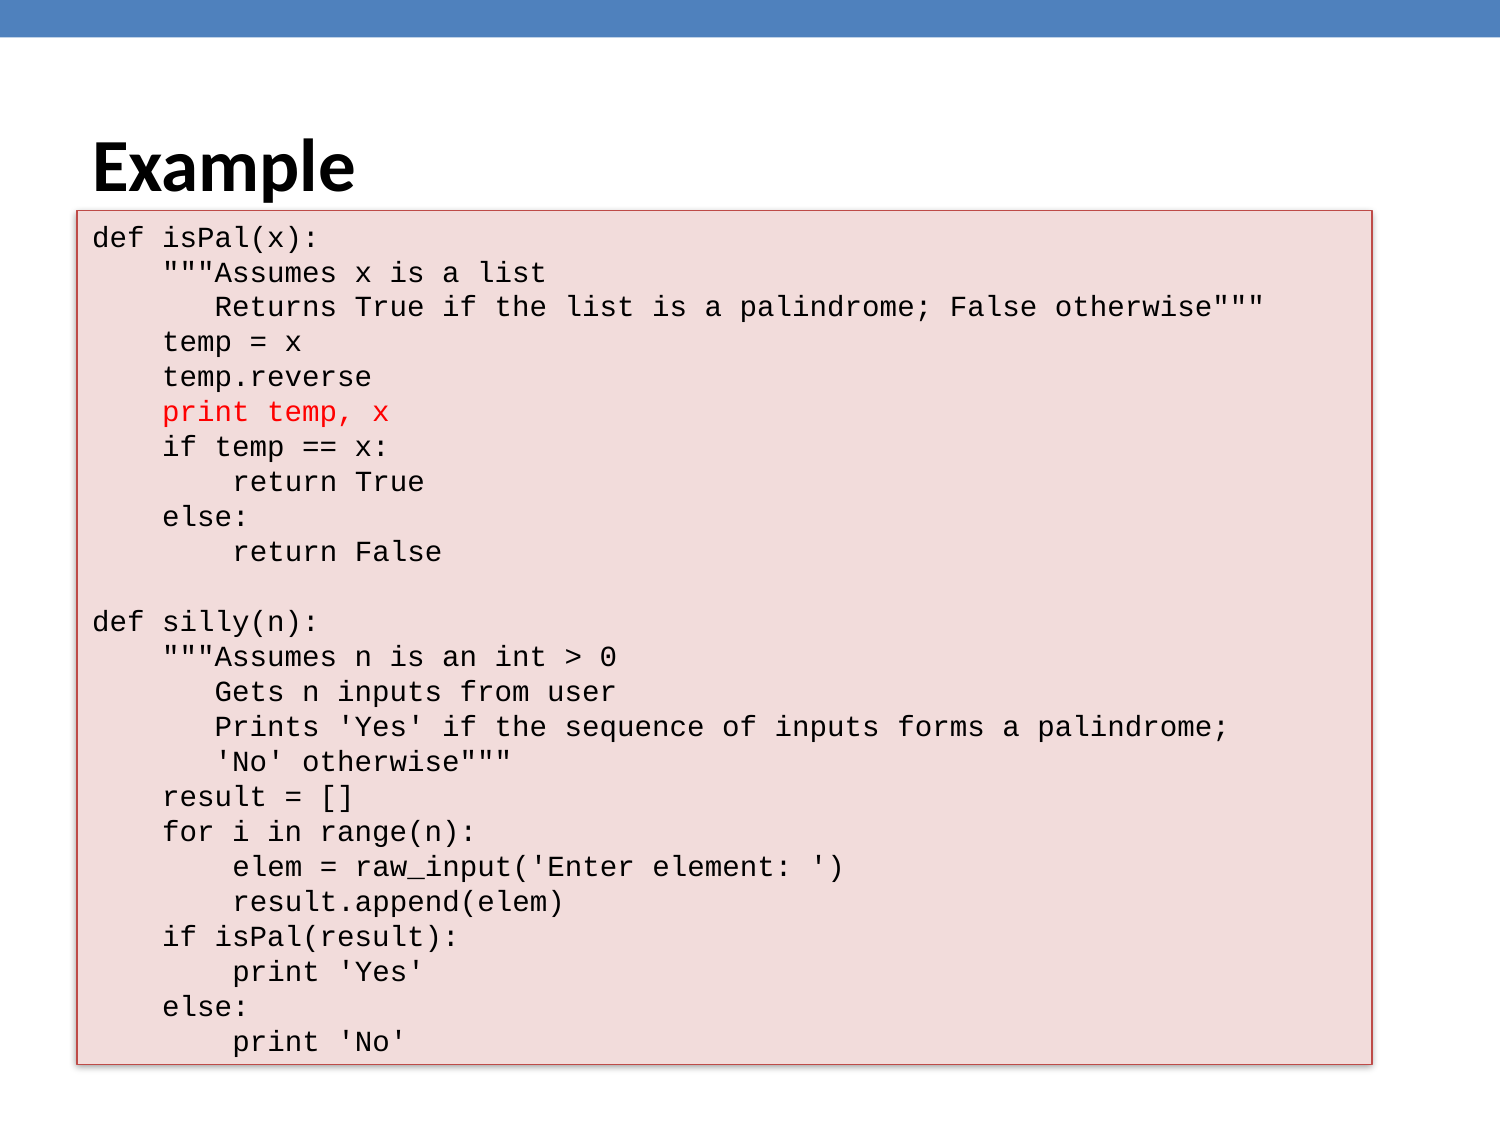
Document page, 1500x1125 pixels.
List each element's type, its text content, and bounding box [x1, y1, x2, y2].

text_box Example [77, 40, 1353, 209]
text_box def isPal(x): """Assumes x is a list Returns True if the list is a palindrome; False otherwise""" temp = x temp.reverse print temp, x if temp == x: return True else: return False def silly(n): """Assumes n is an int > 0 Gets n inputs from user Prints 'Yes' if the sequence of inputs forms a palindrome; 'No' otherwise""" result = [] for i in range(n): elem = raw_input('Enter element: ') result.append(elem) if isPal(result): print 'Yes' else: print 'No' [76, 210, 1373, 1065]
text_box [0, 0, 1500, 38]
